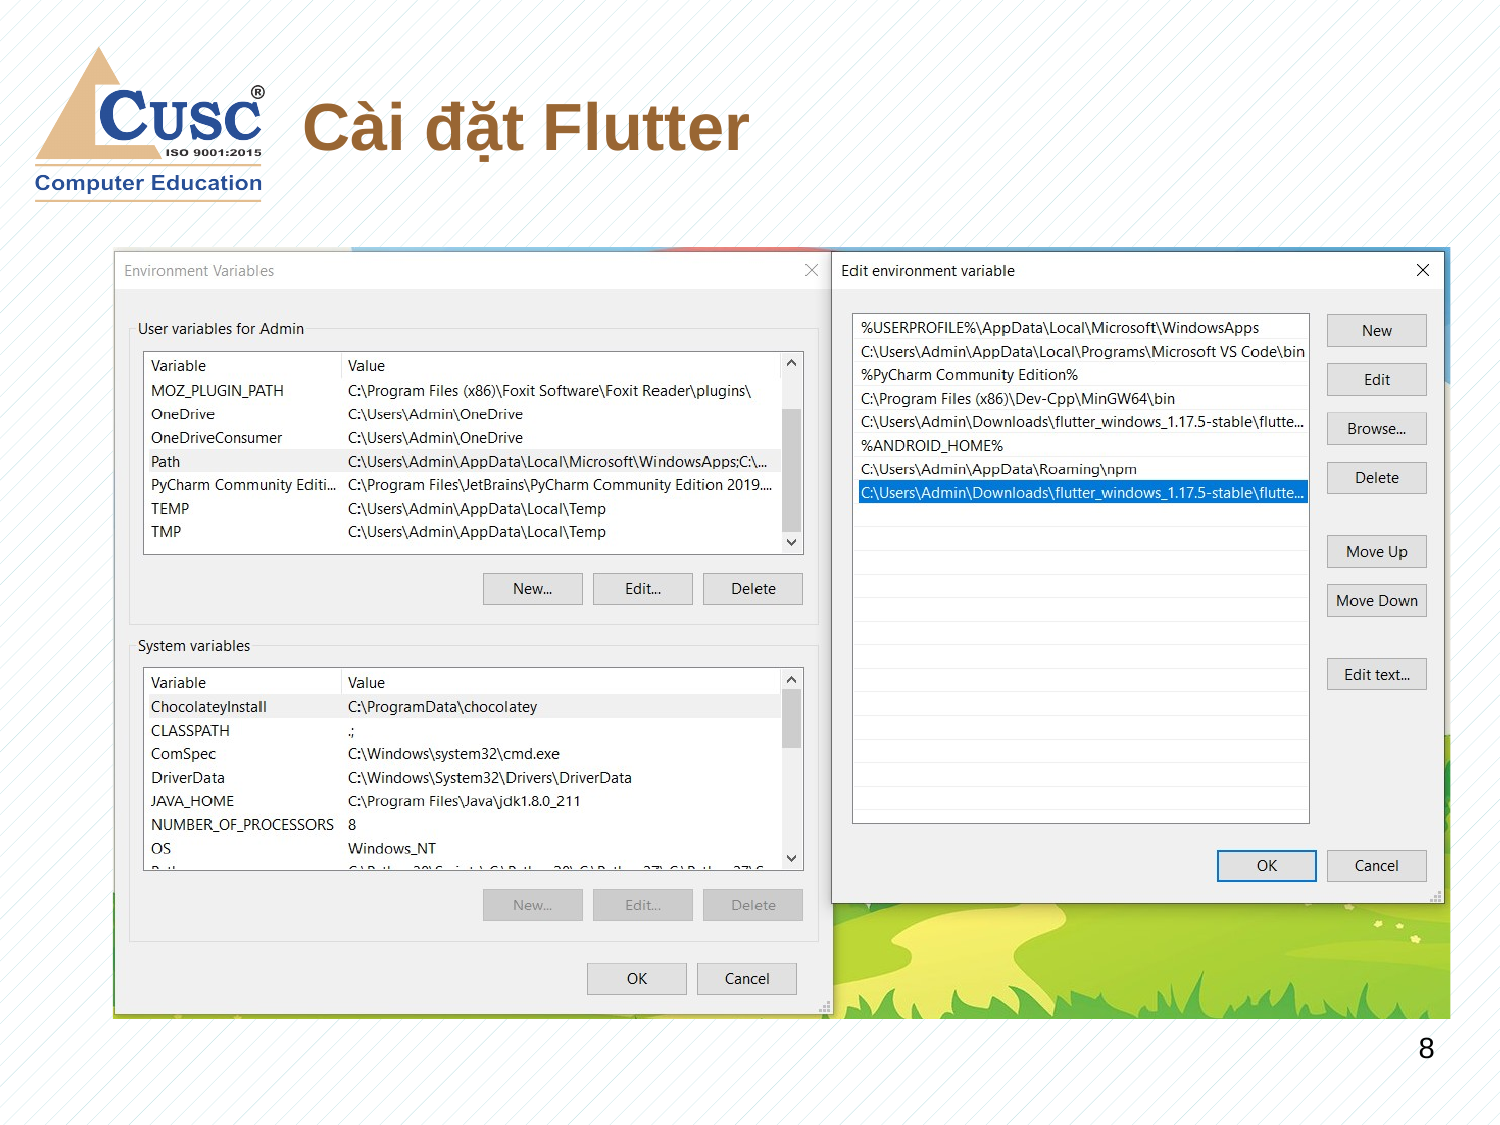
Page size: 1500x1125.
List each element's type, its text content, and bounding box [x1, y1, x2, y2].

slide_number 8 [1100, 1021, 1450, 1113]
picture [35, 46, 265, 202]
text_box [112, 247, 1451, 1019]
title Cài đặt Flutter [287, 46, 1450, 202]
